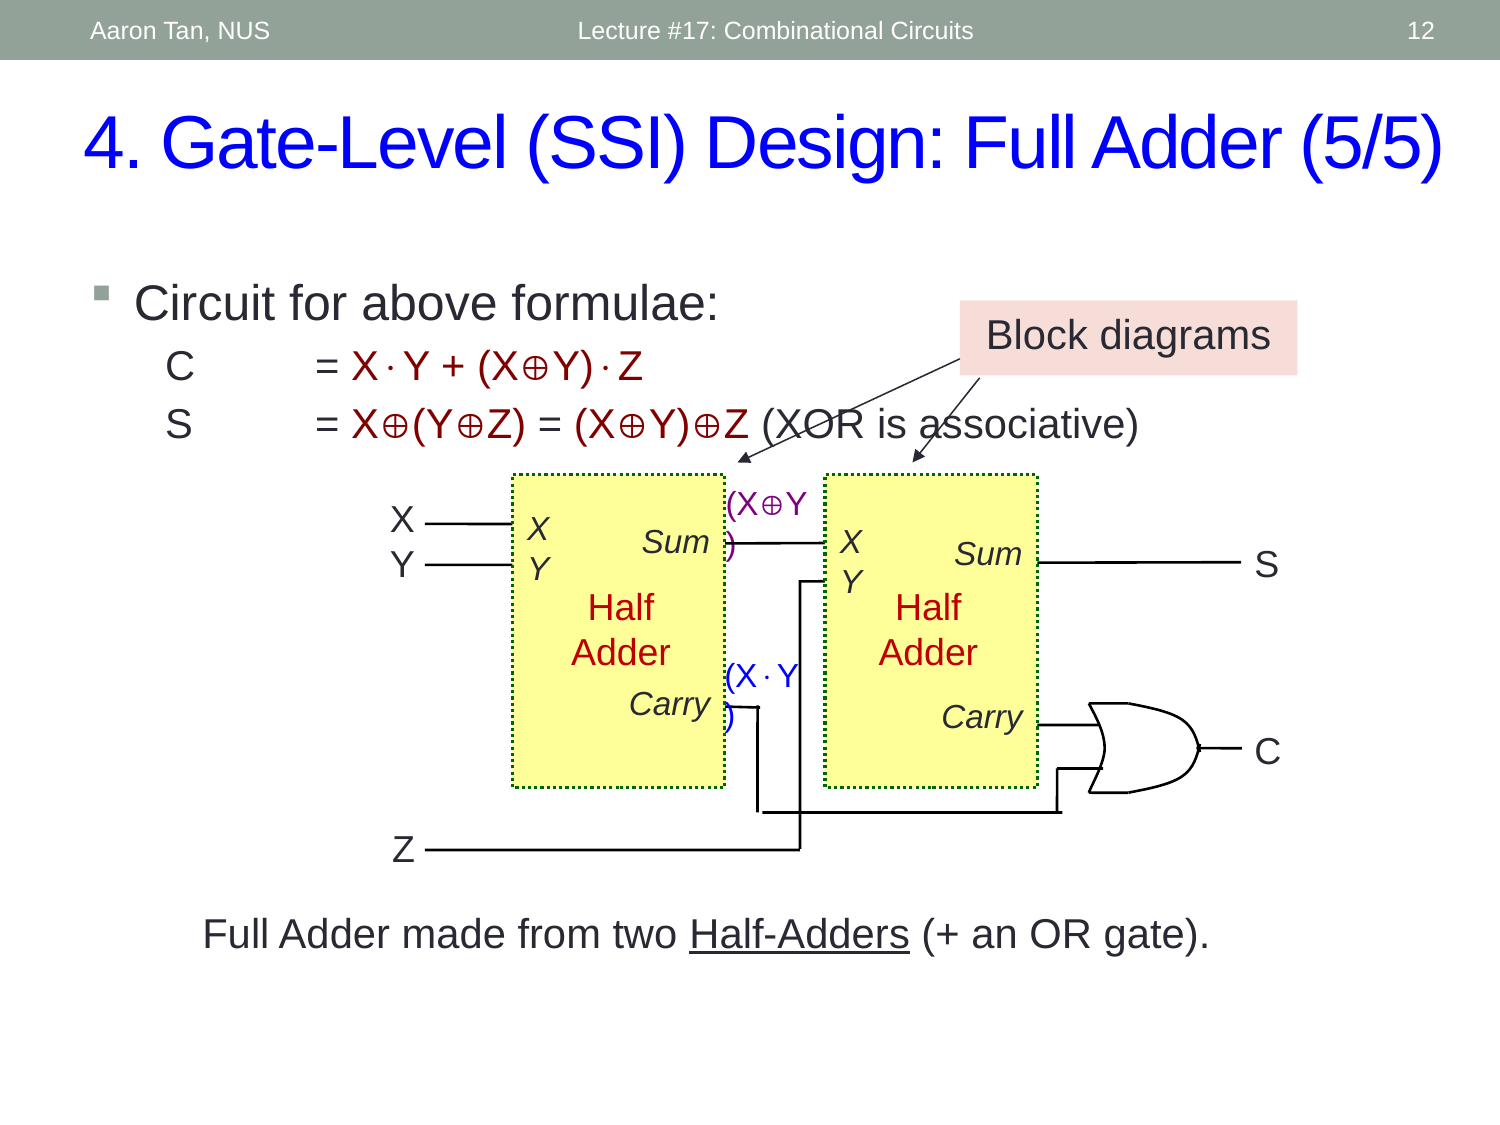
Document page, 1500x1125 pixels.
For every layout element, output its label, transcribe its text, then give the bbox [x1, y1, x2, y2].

footer Lecture #17: Combinational Circuits [562, 3, 1238, 57]
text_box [374, 474, 1304, 876]
text_box Full Adder made from two Half-Adders (+ an OR gate). [187, 899, 1275, 988]
text_box Circuit for above formulae: C = XY + (XY)Z S = X(YZ) = (XY)Z (XOR is associative) [74, 262, 1413, 988]
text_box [512, 300, 1298, 788]
slide_number 12 [1308, 3, 1450, 57]
slide_number Aaron Tan, NUS [75, 3, 550, 57]
title 4. Gate-Level (SSI) Design: Full Adder (5/5) [68, 86, 1474, 192]
